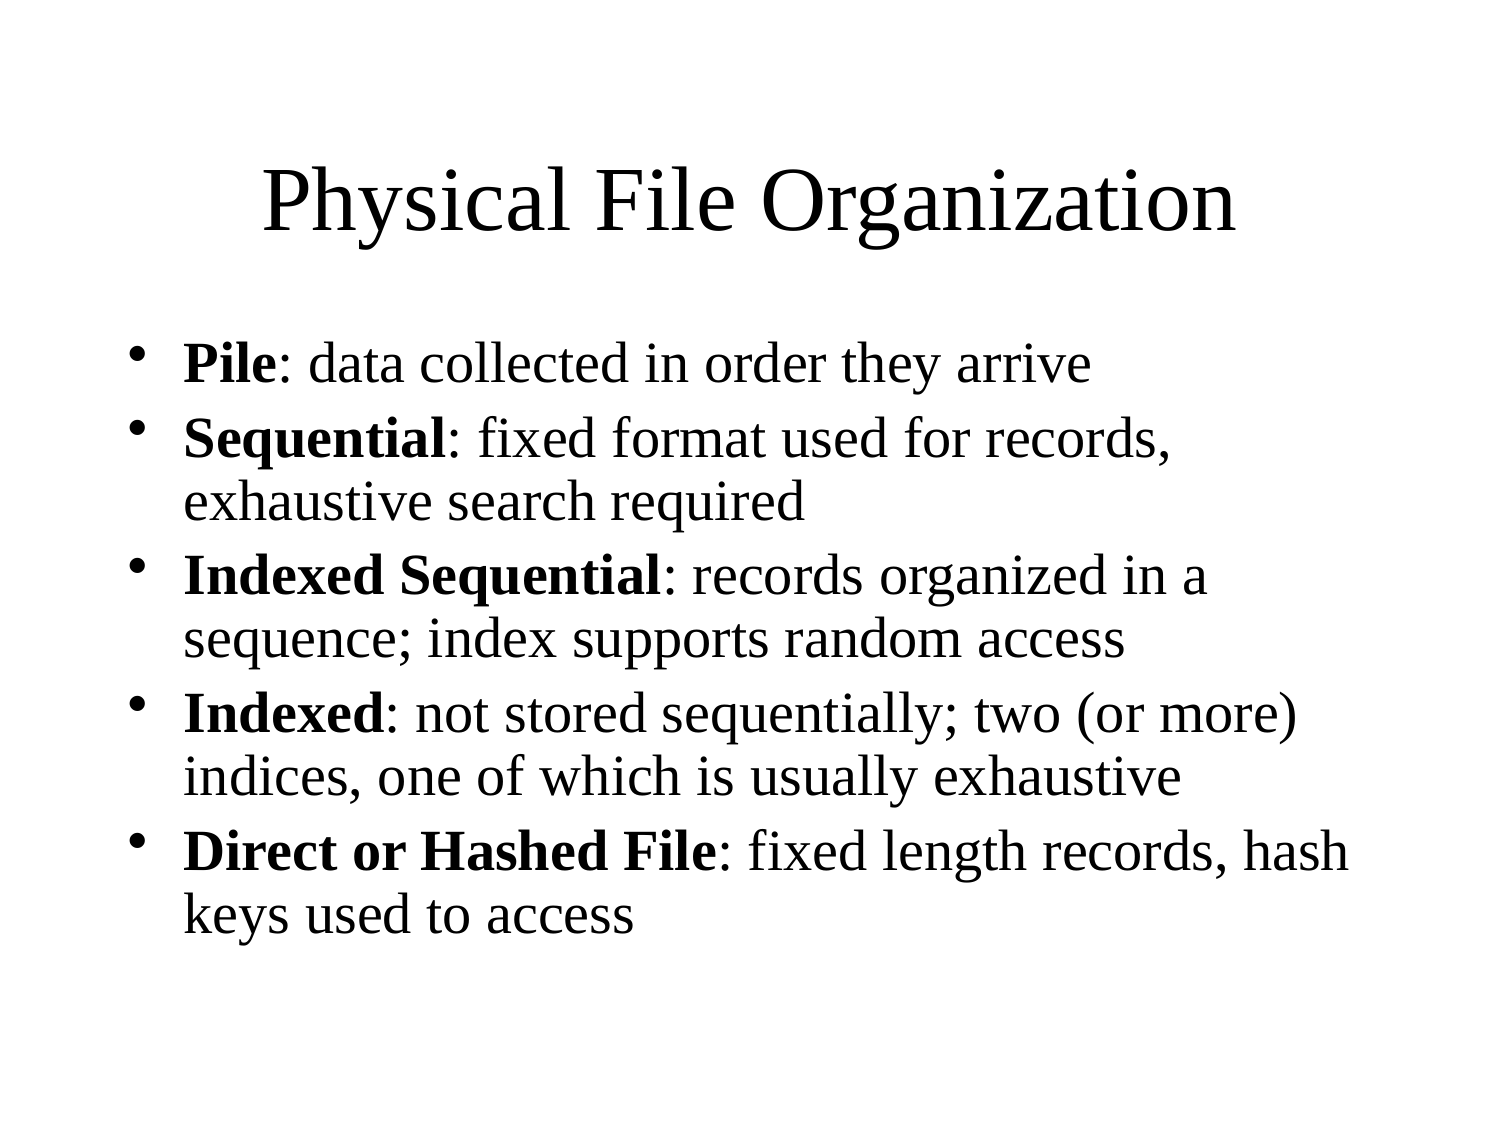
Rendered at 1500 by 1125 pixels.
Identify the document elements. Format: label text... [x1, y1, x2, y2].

title Physical File Organization [112, 99, 1388, 288]
list Pile: data collected in order they arrive Sequential: fixed format used for records, exhaustive search required Indexed Sequential: records organized in a sequence; index supports random access Indexed: not stored sequentially; two (or more) indices, one of which is usually exhaustive Direct or Hashed File: fixed length records, hash keys used to access [112, 324, 1388, 1000]
